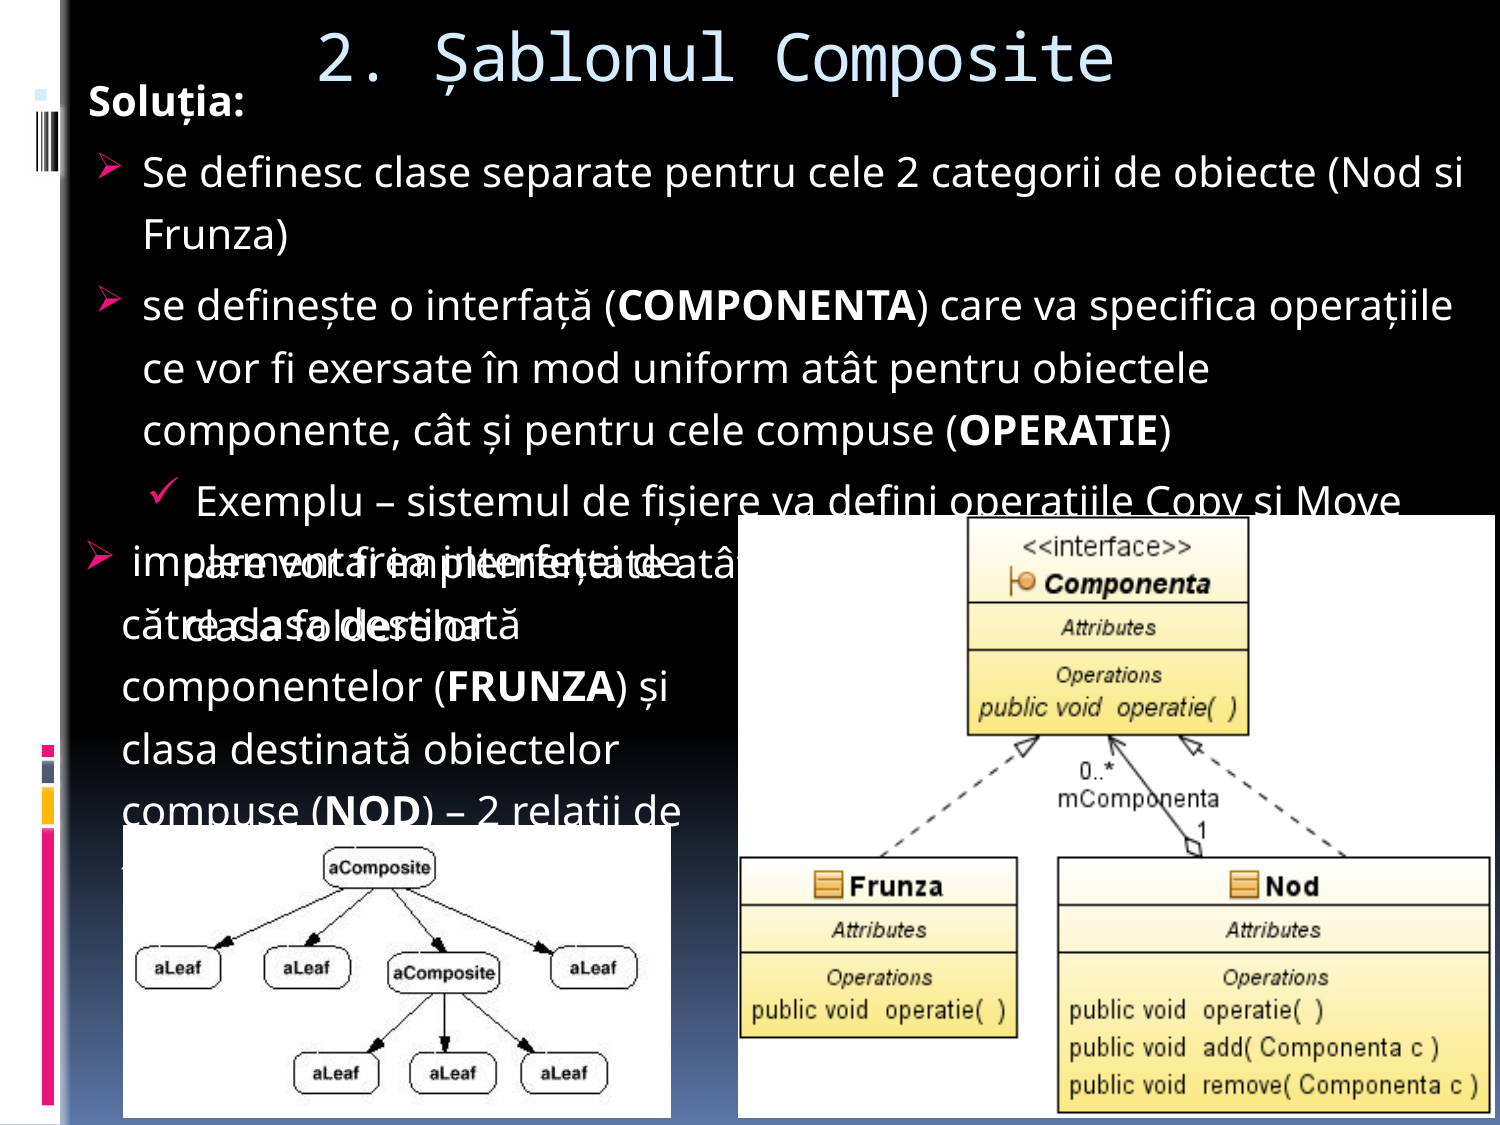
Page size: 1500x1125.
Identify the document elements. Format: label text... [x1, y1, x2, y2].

list Soluţia: Se definesc clase separate pentru cele 2 categorii de obiecte (Nod si Frunza) se defineşte o interfaţă (COMPONENTA) care va specifica operaţiile ce vor fi exersate în mod uniform atât pentru obiectele componente, cât şi pentru cele compuse (OPERATIE) Exemplu – sistemul de fişiere va defini operaţiile Copy şi Move care vor fi implementate atât de clasa obiectelor fişiere cât şi clasa folderelor [5, 55, 1483, 493]
text_box implementarea interfeţei de către clasa destinată componentelor (FRUNZA) şi clasa destinată obiectelor compuse (NOD) – 2 relaţii de tip “is a”. [17, 515, 727, 917]
picture [123, 824, 672, 1119]
title 2. Şablonul Composite [301, 7, 1235, 55]
picture [737, 514, 1496, 1119]
